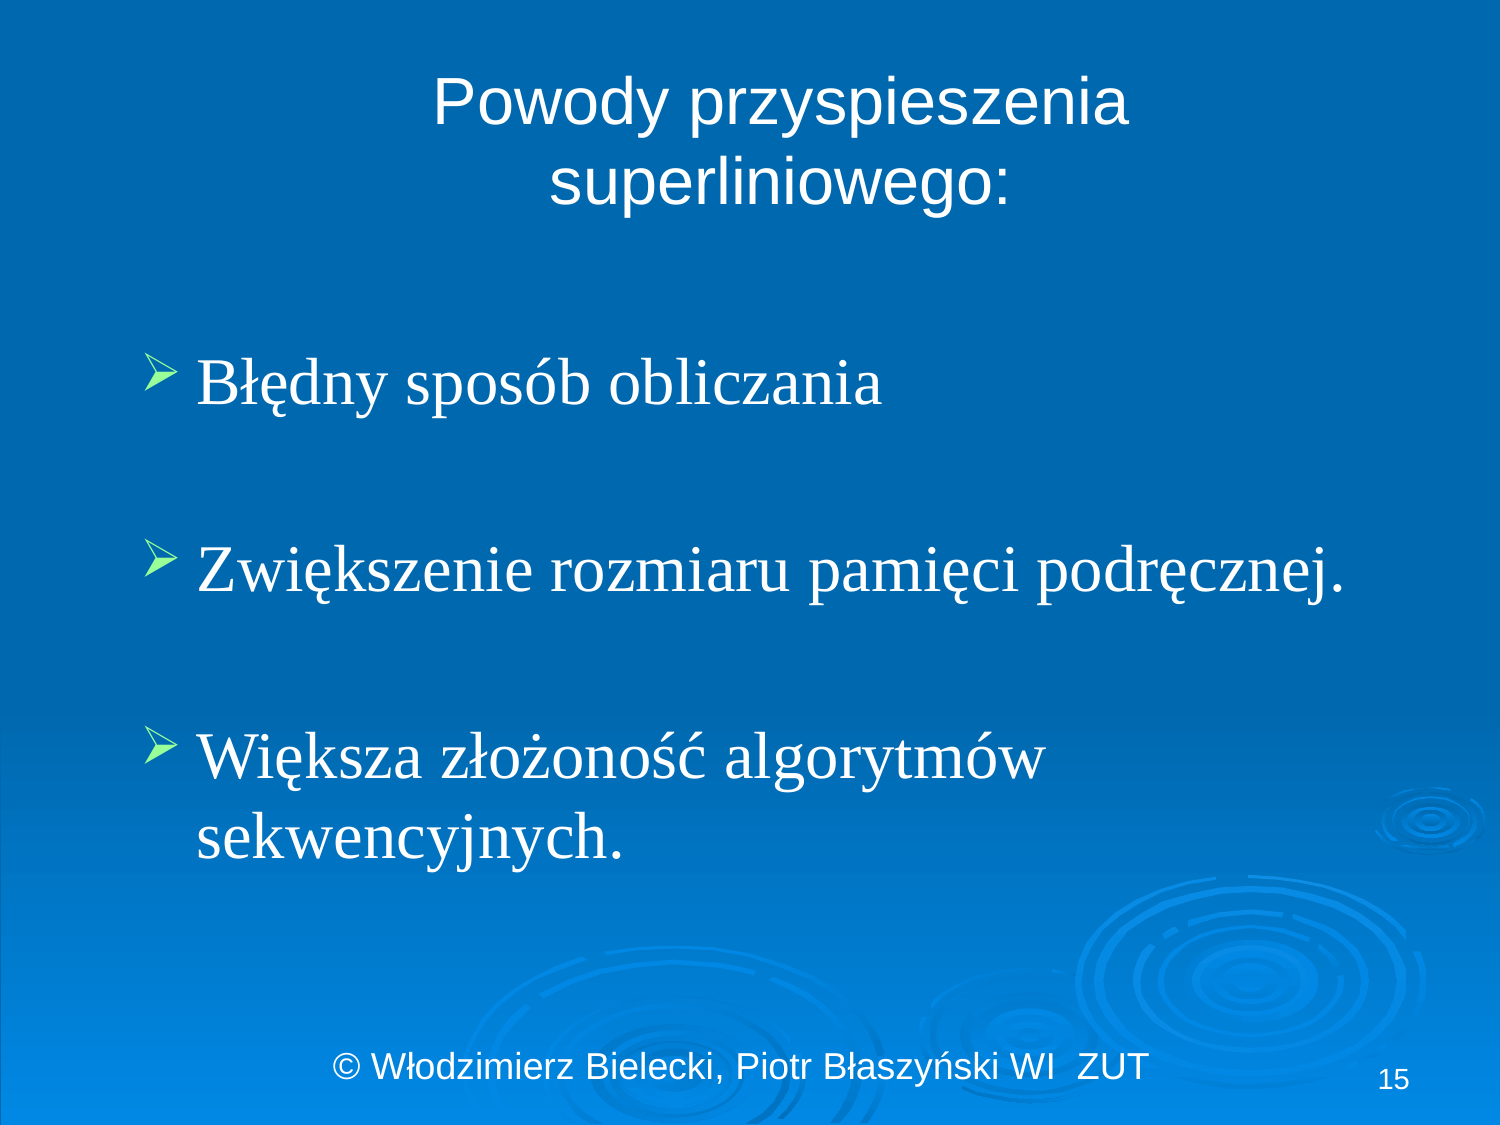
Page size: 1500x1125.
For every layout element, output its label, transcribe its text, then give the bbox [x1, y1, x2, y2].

title Powody przyspieszenia superliniowego: [187, 87, 1376, 188]
list Błędny sposób obliczania Zwiększenie rozmiaru pamięci podręcznej. Większa złożoność algorytmów sekwencyjnych. [124, 237, 1451, 838]
text_box © Włodzimierz Bielecki, Piotr Błaszyński WI ZUT [318, 1034, 1182, 1113]
slide_number 15 [1074, 1024, 1426, 1103]
